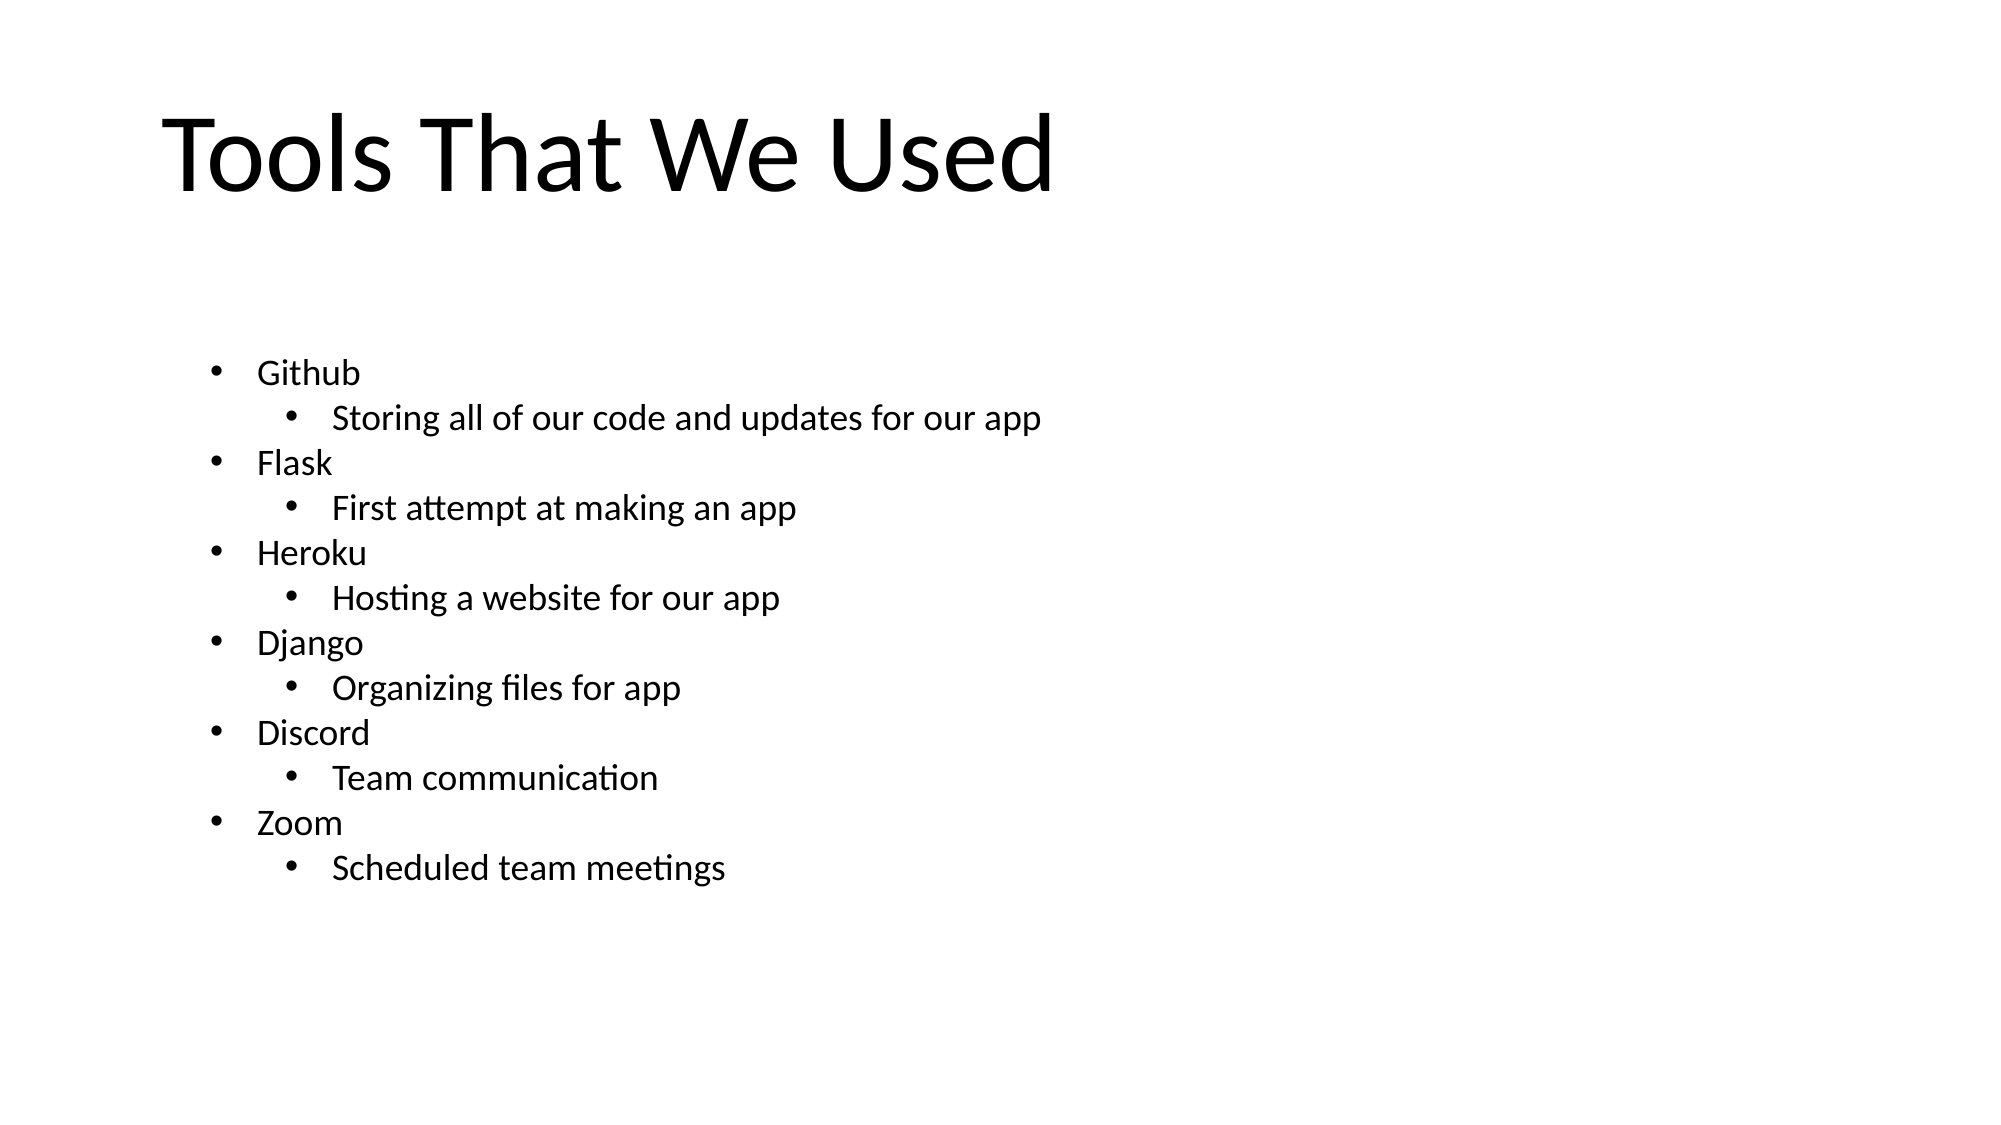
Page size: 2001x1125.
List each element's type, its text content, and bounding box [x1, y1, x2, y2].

text_box Tools That We Used [146, 72, 1074, 222]
text_box Github Storing all of our code and updates for our app Flask First attempt at making an app Heroku Hosting a website for our app Django Organizing files for app Discord Team communication Zoom Scheduled team meetings [195, 340, 1058, 941]
